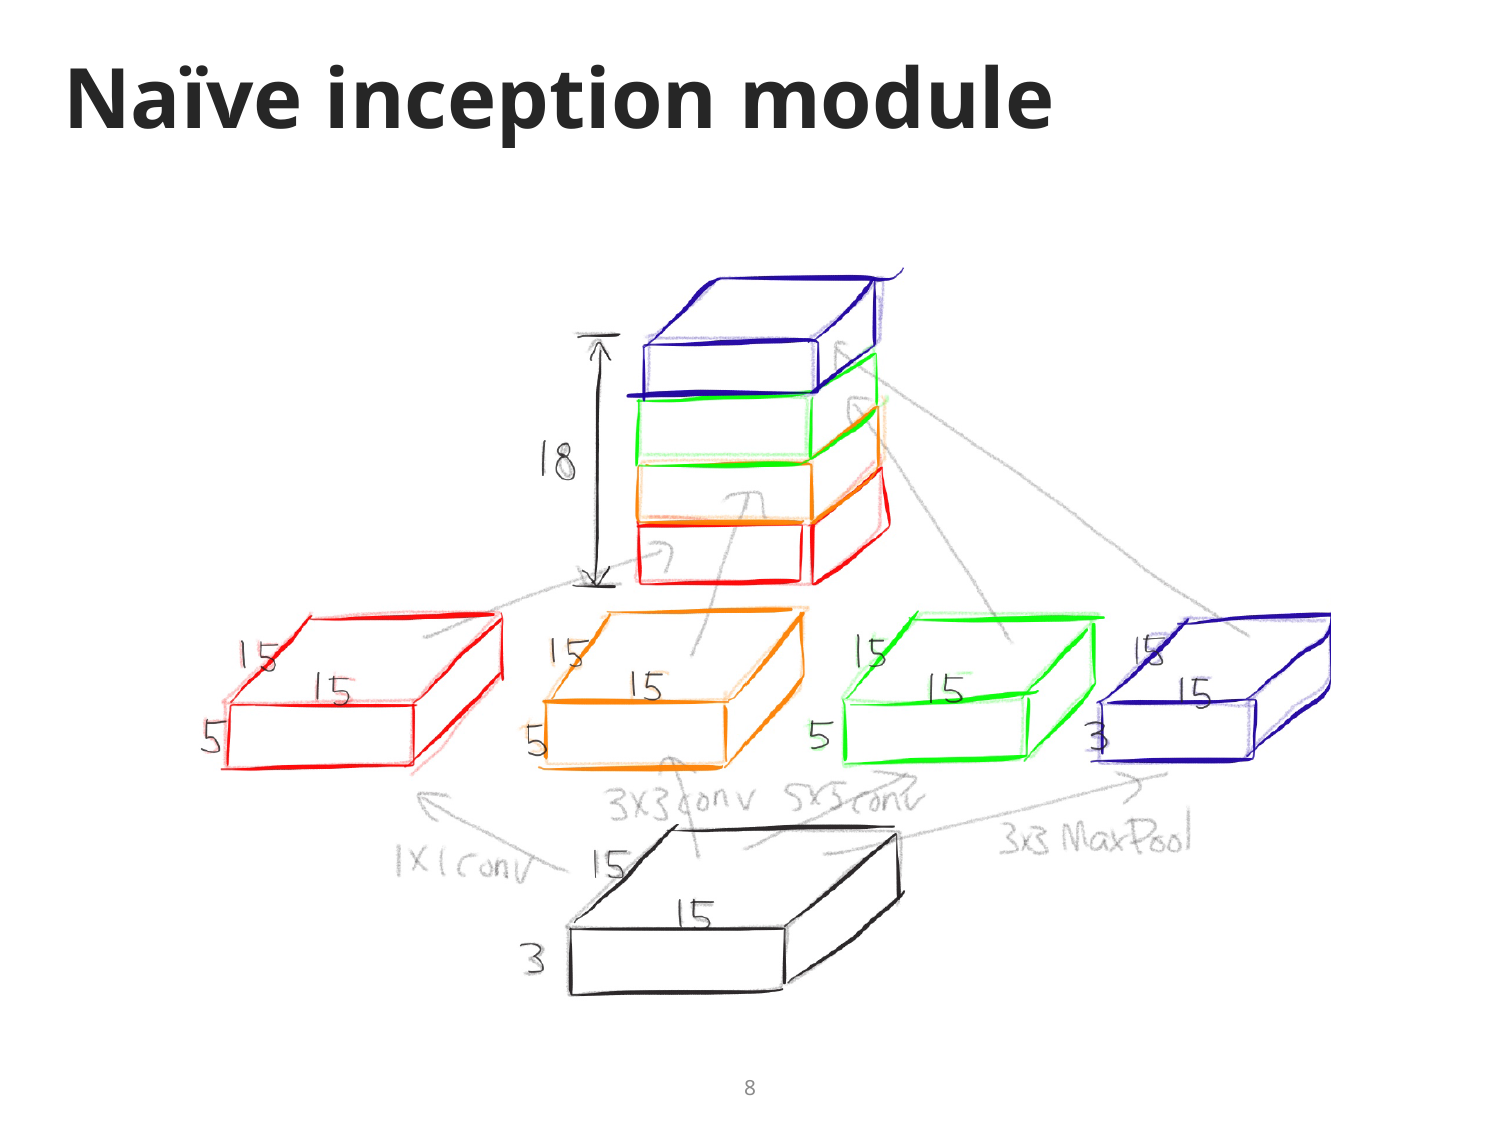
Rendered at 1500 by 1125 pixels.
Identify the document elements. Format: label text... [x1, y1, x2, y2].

picture [194, 266, 1331, 1011]
slide_number 8 [575, 1058, 925, 1119]
title Naïve inception module [48, 41, 1456, 149]
